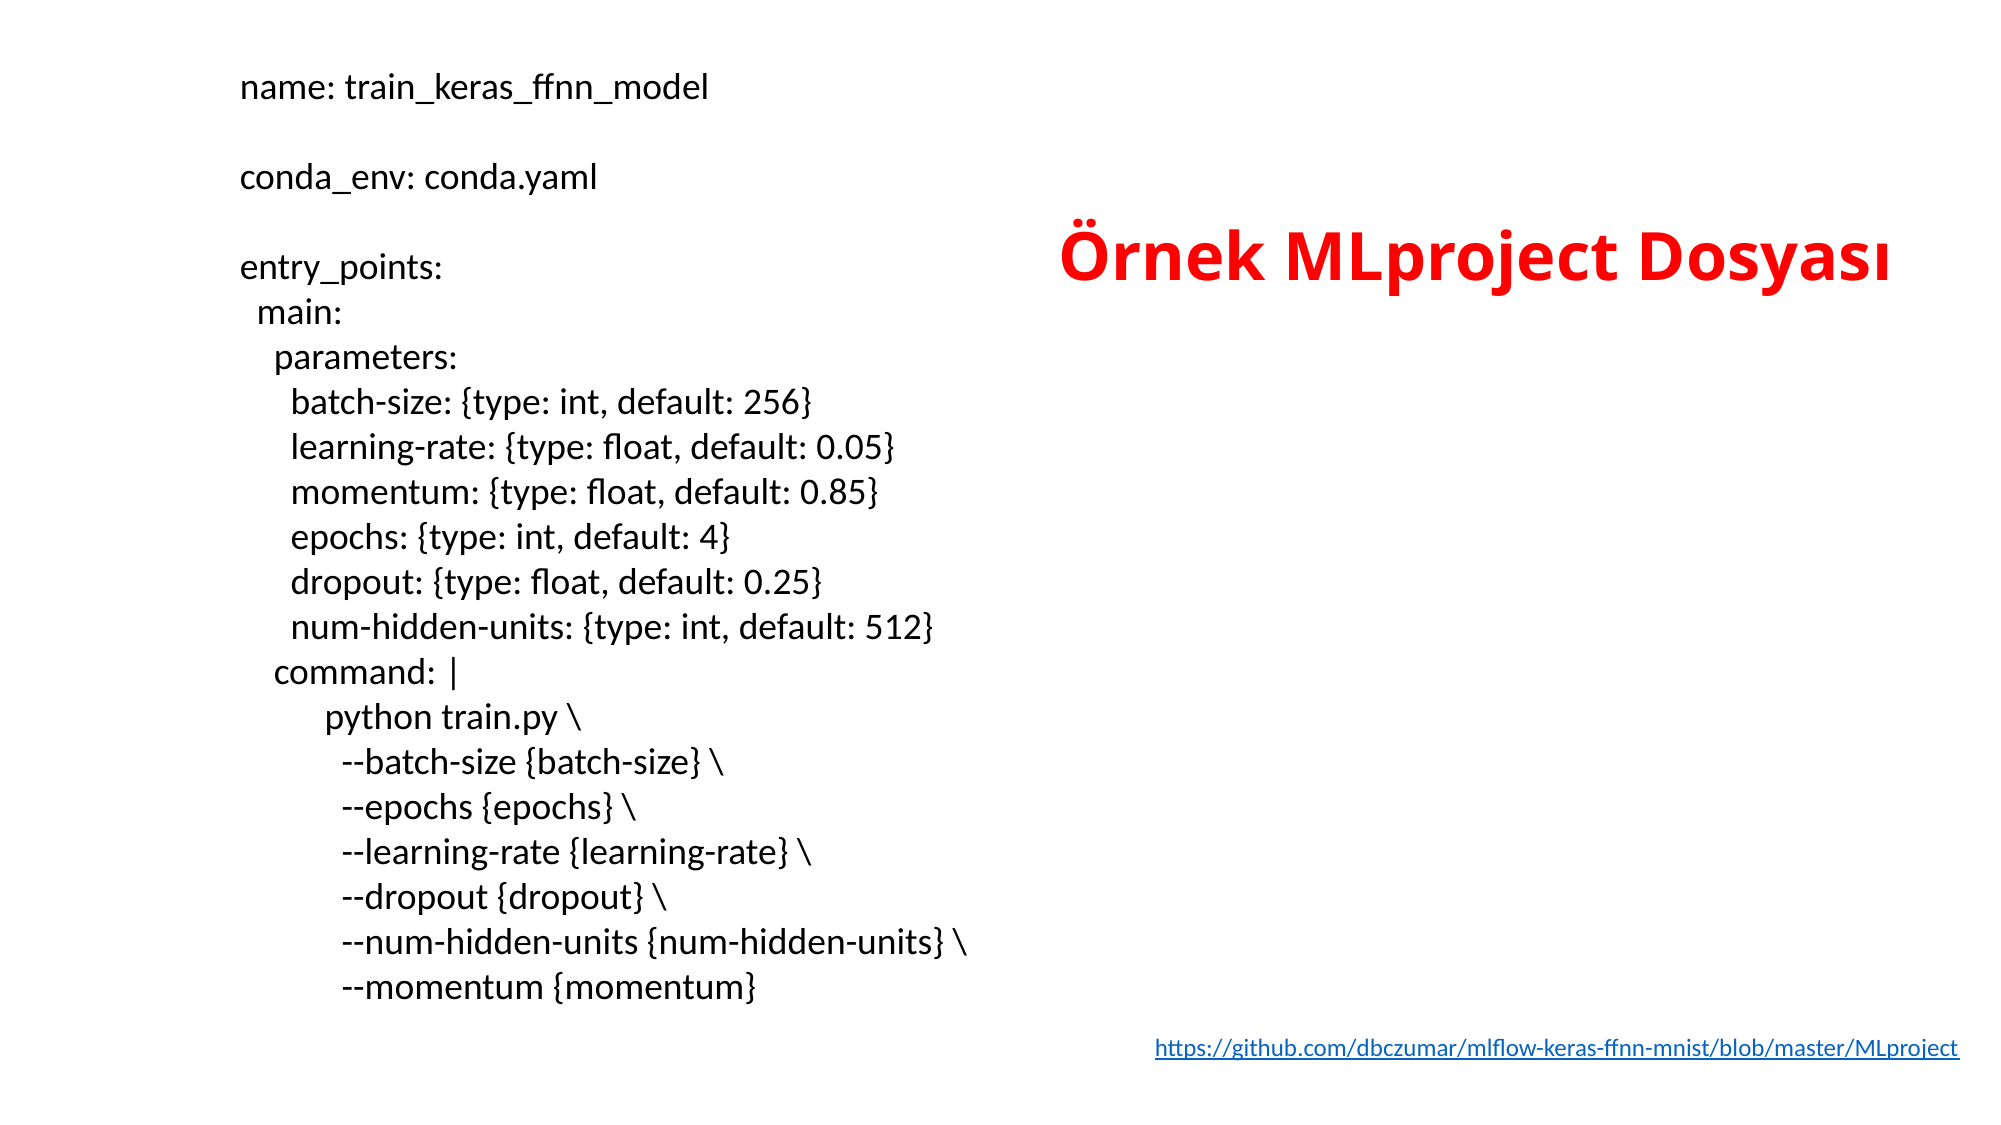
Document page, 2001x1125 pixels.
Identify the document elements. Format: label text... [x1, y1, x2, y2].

text_box https://github.com/dbczumar/mlflow-keras-ffnn-mnist/blob/master/MLproject [1139, 1023, 1975, 1069]
text_box name: train_keras_ffnn_model conda_env: conda.yaml entry_points: main: parameters: batch-size: {type: int, default: 256} learning-rate: {type: float, default: 0.05} momentum: {type: float, default: 0.85} epochs: {type: int, default: 4} dropout: {type: float, default: 0.25} num-hidden-units: {type: int, default: 512} command: | python train.py \ --batch-size {batch-size} \ --epochs {epochs} \ --learning-rate {learning-rate} \ --dropout {dropout} \ --num-hidden-units {num-hidden-units} \ --momentum {momentum} [224, 54, 1053, 1015]
text_box Örnek MLproject Dosyası [1053, 206, 1952, 302]
